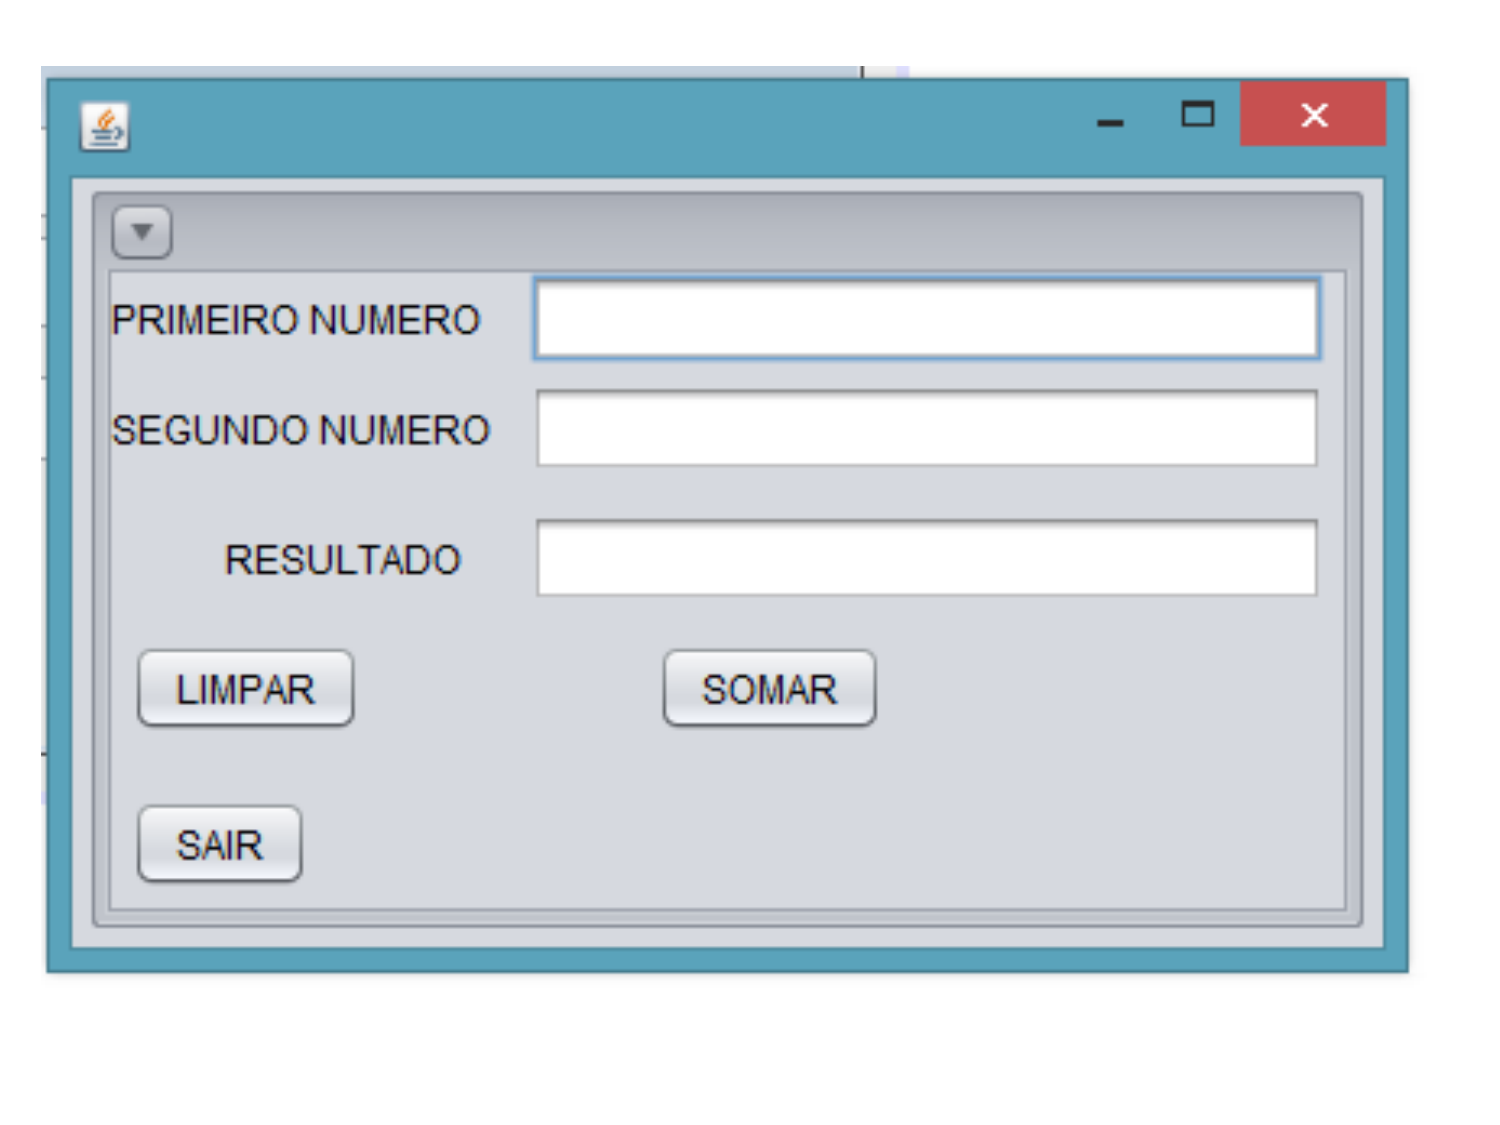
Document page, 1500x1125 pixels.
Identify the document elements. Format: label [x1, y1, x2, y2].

picture [41, 66, 1436, 997]
